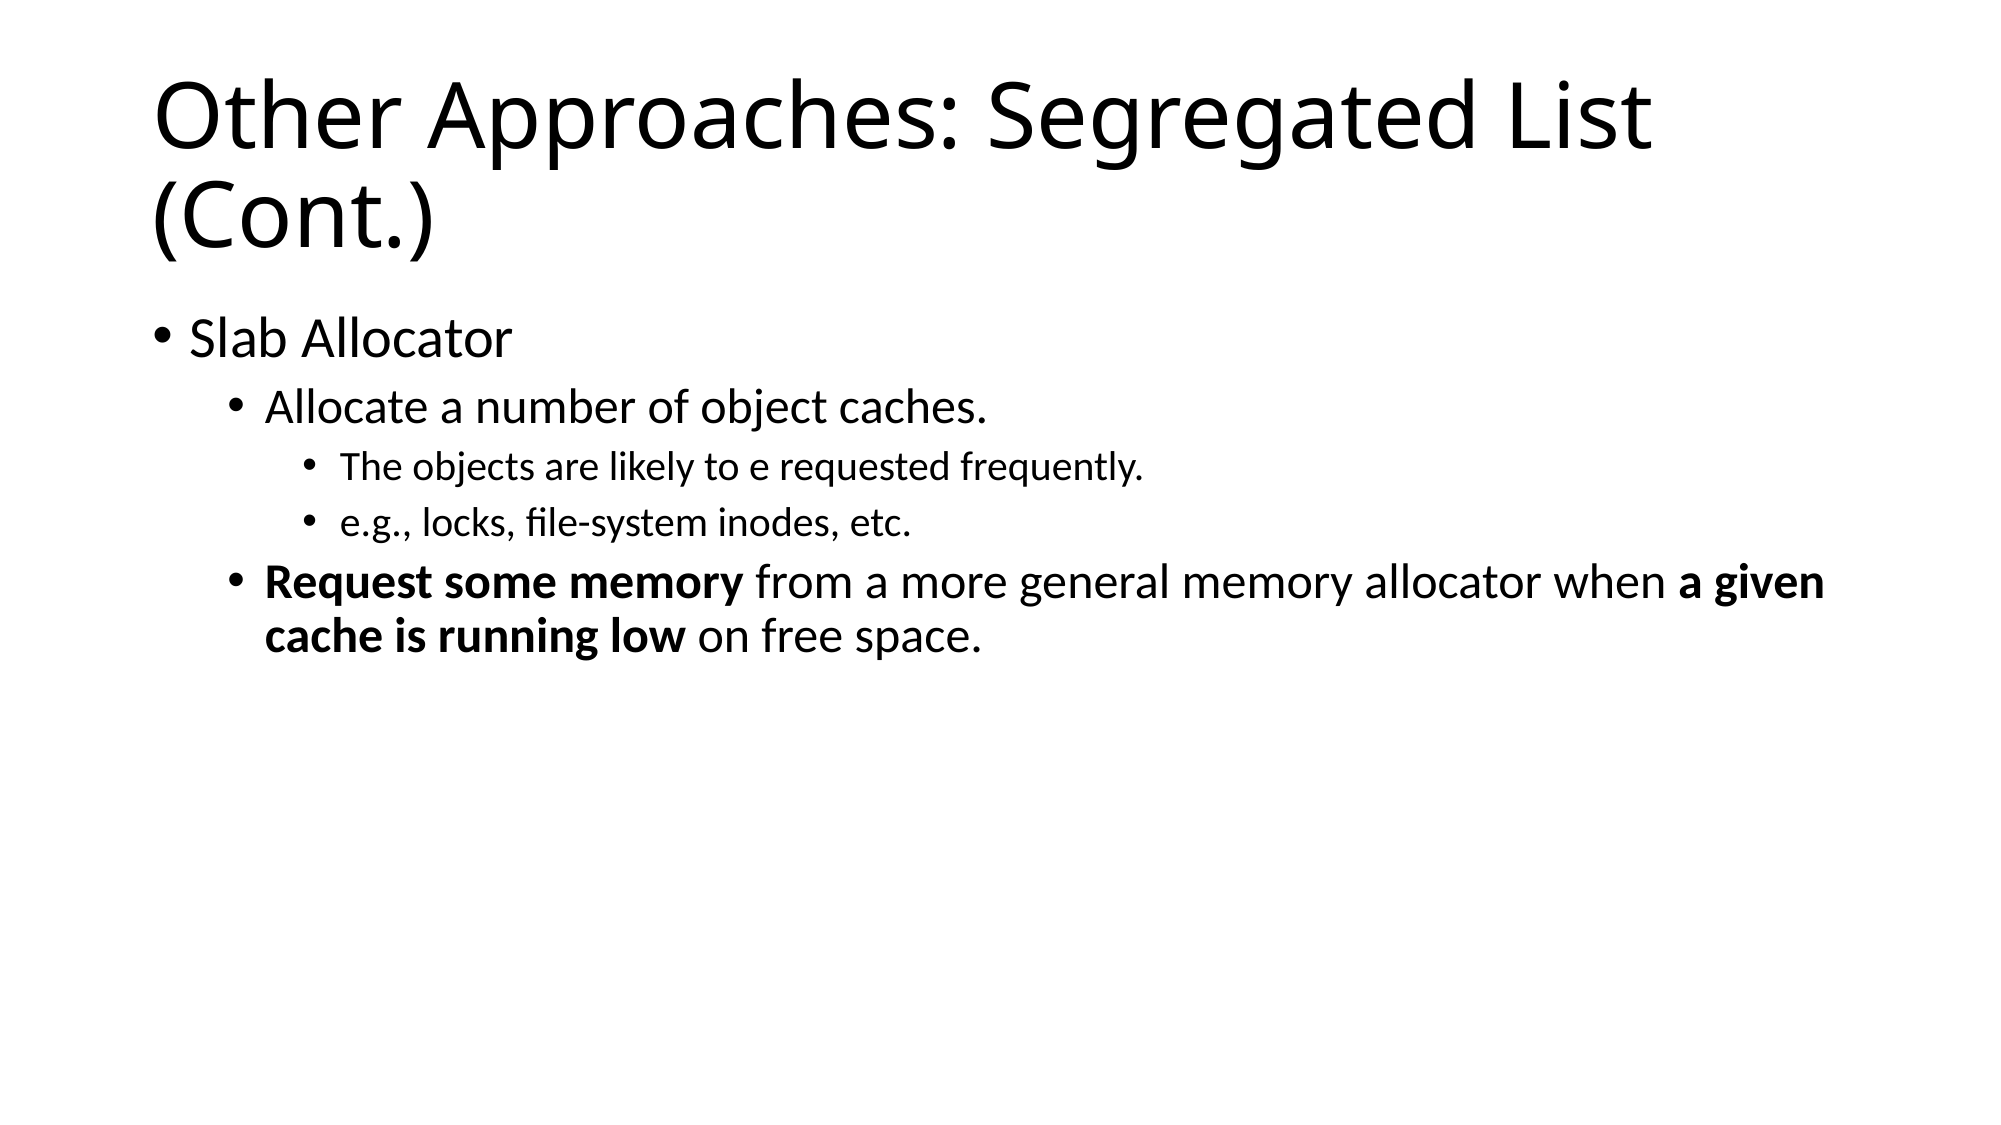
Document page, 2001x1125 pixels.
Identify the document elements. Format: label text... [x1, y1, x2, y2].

list Slab Allocator Allocate a number of object caches. The objects are likely to e requested frequently. e.g., locks, file-system inodes, etc. Request some memory from a more general memory allocator when a given cache is running low on free space. [137, 299, 1863, 1014]
title Other Approaches: Segregated List (Cont.) [137, 59, 1863, 278]
